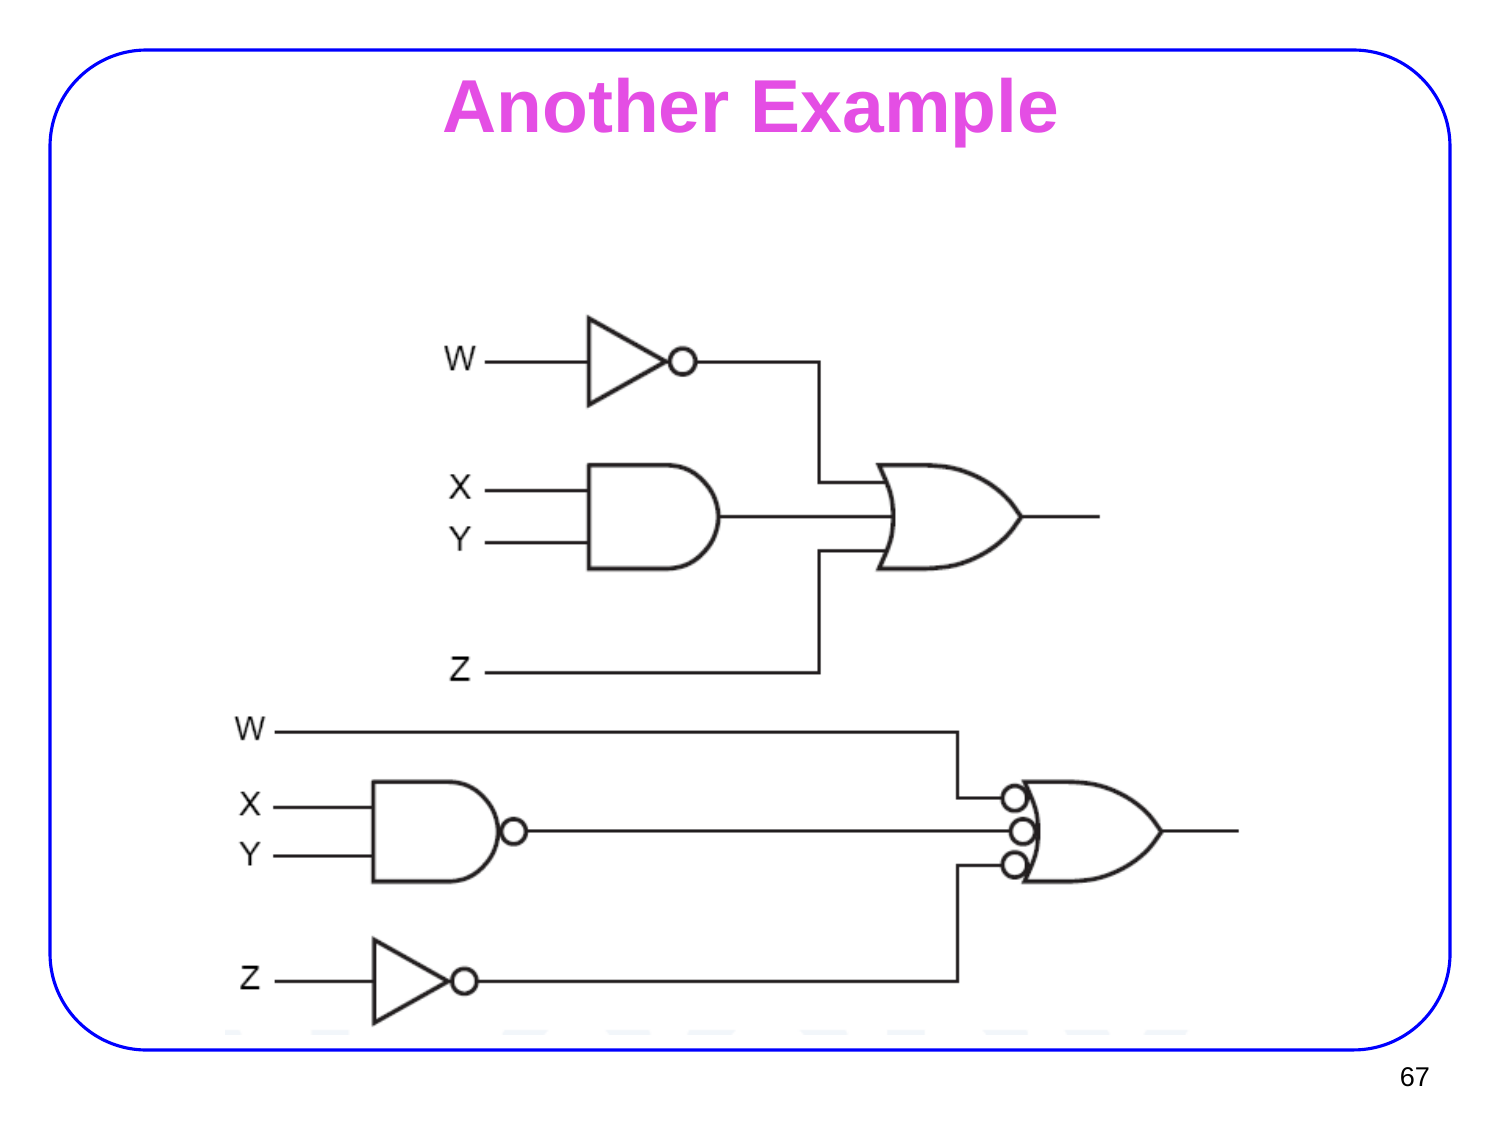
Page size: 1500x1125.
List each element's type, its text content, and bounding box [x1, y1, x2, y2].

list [430, 299, 1105, 697]
slide_number 67 [1351, 1047, 1444, 1104]
title Another Example [113, 66, 1389, 140]
picture [224, 698, 1276, 1036]
